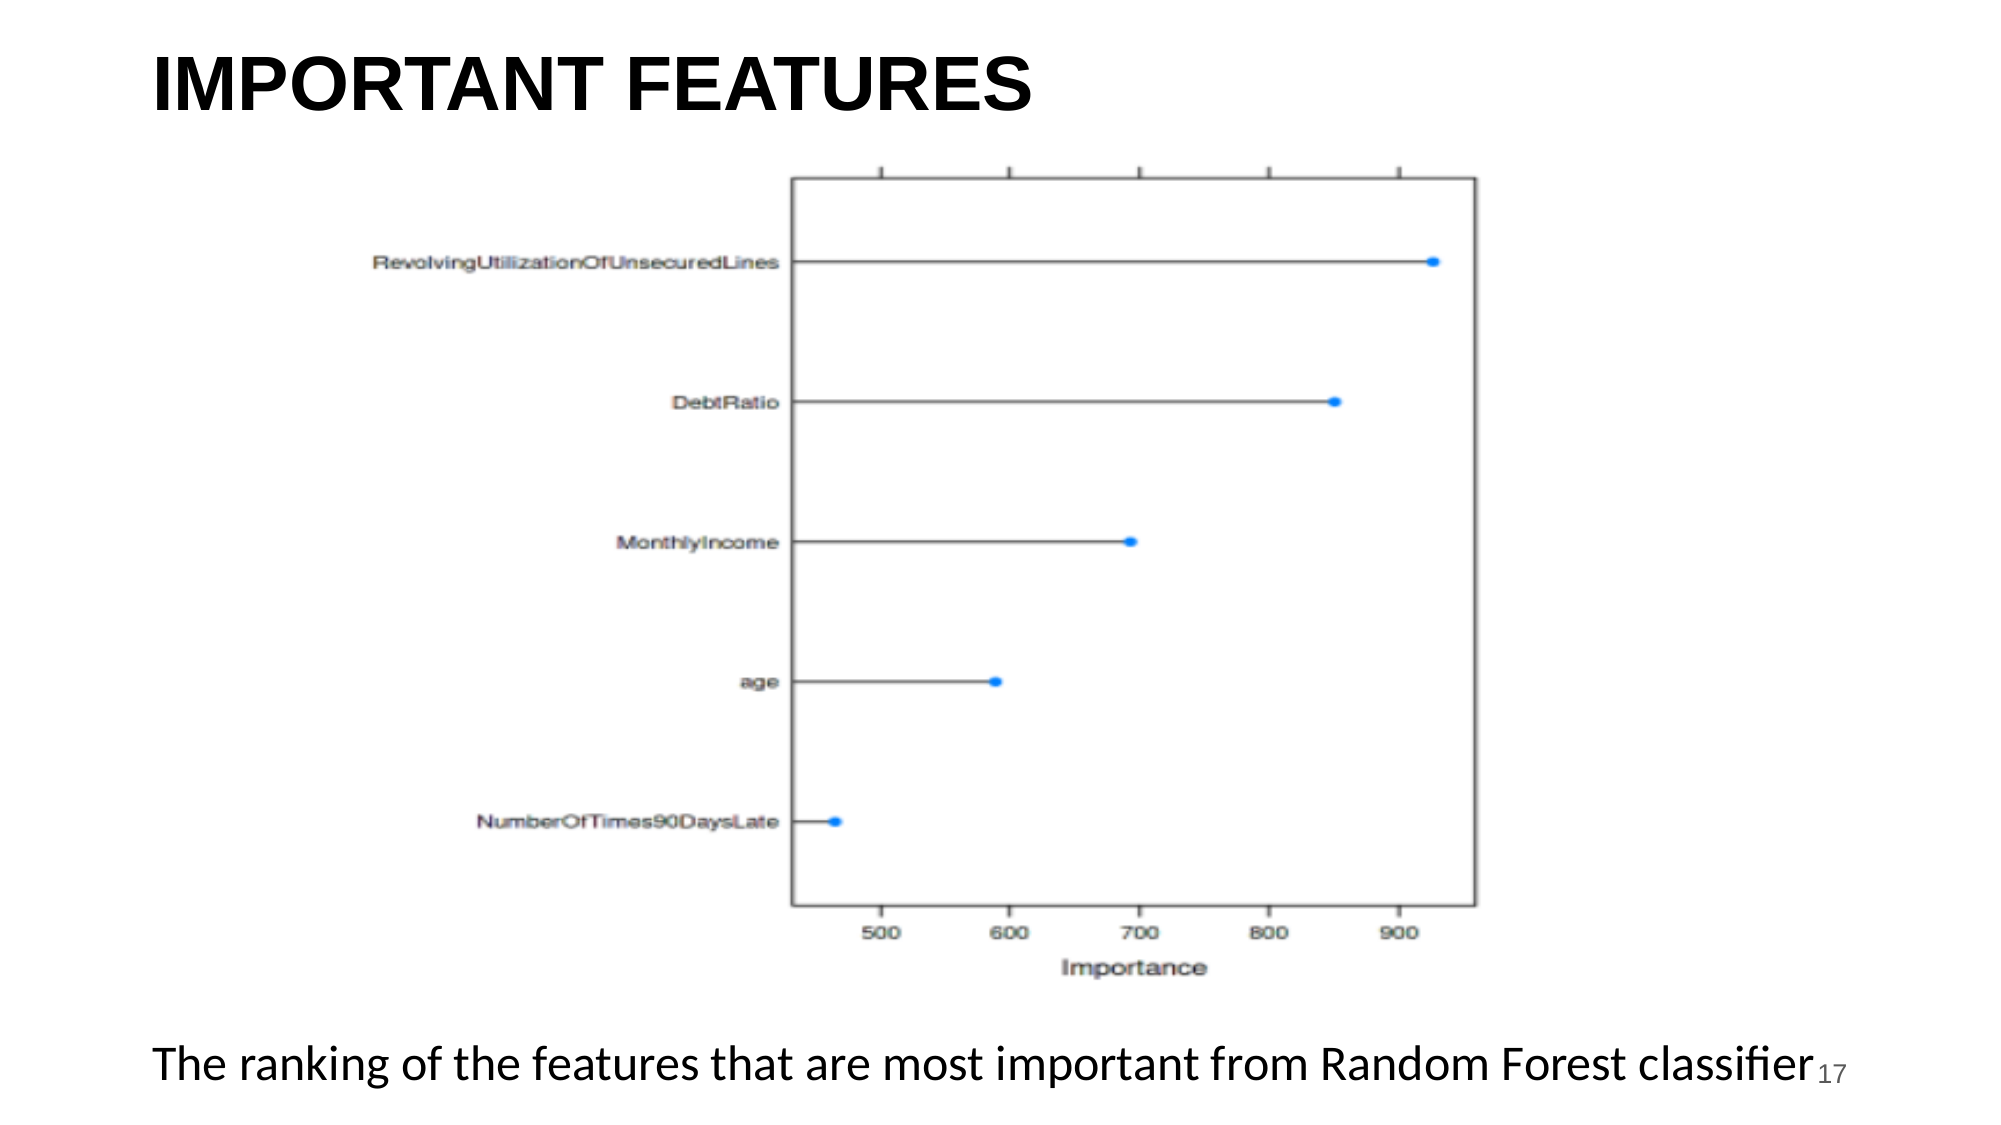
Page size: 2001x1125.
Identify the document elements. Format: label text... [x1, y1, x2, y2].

slide_number 17 [1412, 1042, 1863, 1103]
text_box The ranking of the features that are most important from Random Forest classiﬁer [137, 1022, 1863, 1099]
title IMPORTANT FEATURES [137, 13, 1863, 157]
picture [342, 129, 1532, 1009]
